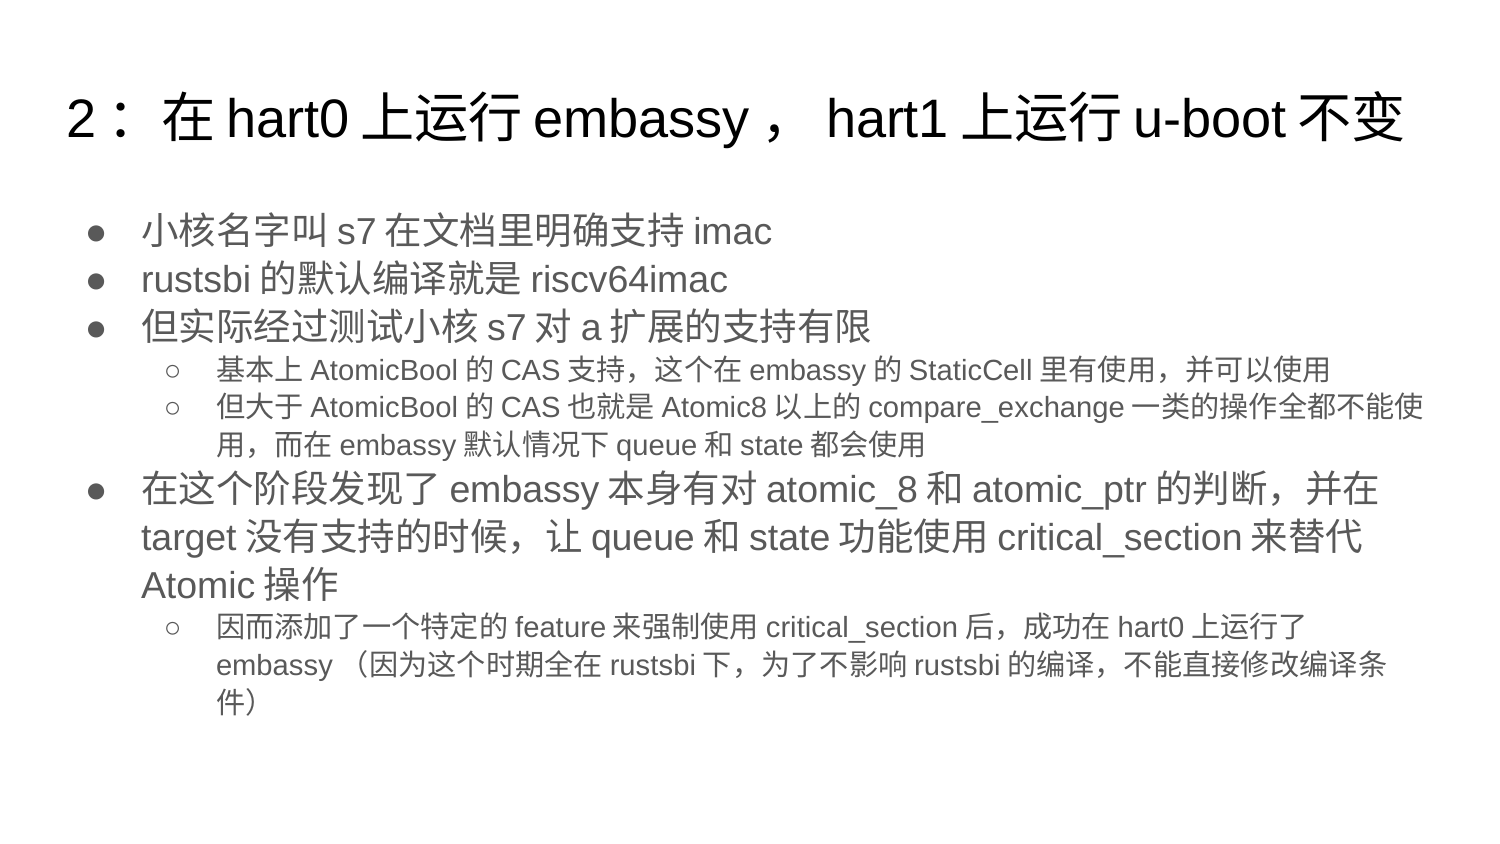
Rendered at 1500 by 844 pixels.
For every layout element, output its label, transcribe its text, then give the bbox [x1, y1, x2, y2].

title 2：在hart0上运行embassy，hart1上运行u-boot不变 [51, 72, 1449, 167]
list 小核名字叫s7在文档里明确支持imac rustsbi的默认编译就是riscv64imac 但实际经过测试小核s7对a扩展的支持有限 基本上AtomicBool的CAS支持，这个在embassy的StaticCell里有使用，并可以使用 但大于AtomicBool的CAS也就是Atomic8以上的compare_exchange一类的操作全都不能使用，而在embassy默认情况下queue和state都会使用 在这个阶段发现了embassy本身有对atomic_8和atomic_ptr的判断，并在target没有支持的时候，让queue和state功能使用critical_section来替代Atomic操作 因而添加了一个特定的feature来强制使用critical_section后，成功在hart0上运行了embassy（因为这个时期全在rustsbi下，为了不影响rustsbi的编译，不能直接修改编译条件） [51, 189, 1449, 750]
